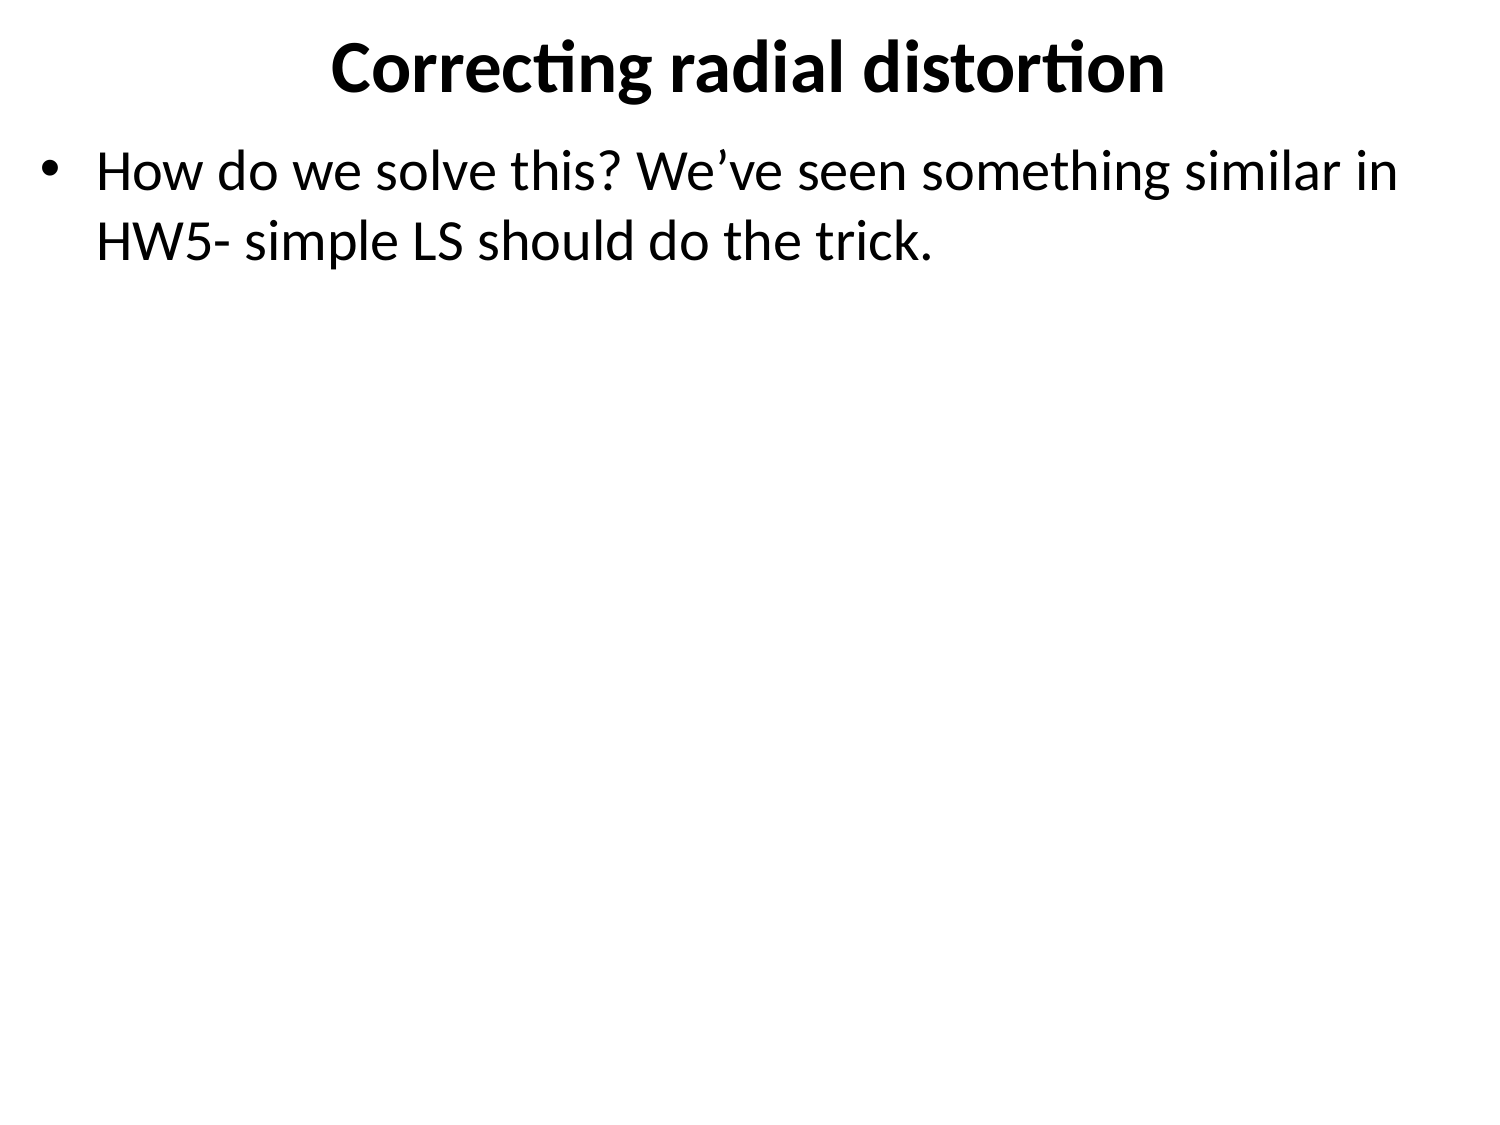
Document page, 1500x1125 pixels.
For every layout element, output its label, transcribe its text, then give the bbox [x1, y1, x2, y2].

title Correcting radial distortion [24, 0, 1475, 125]
list How do we solve this? We’ve seen something similar in HW5- simple LS should do the trick. [24, 125, 1475, 1063]
